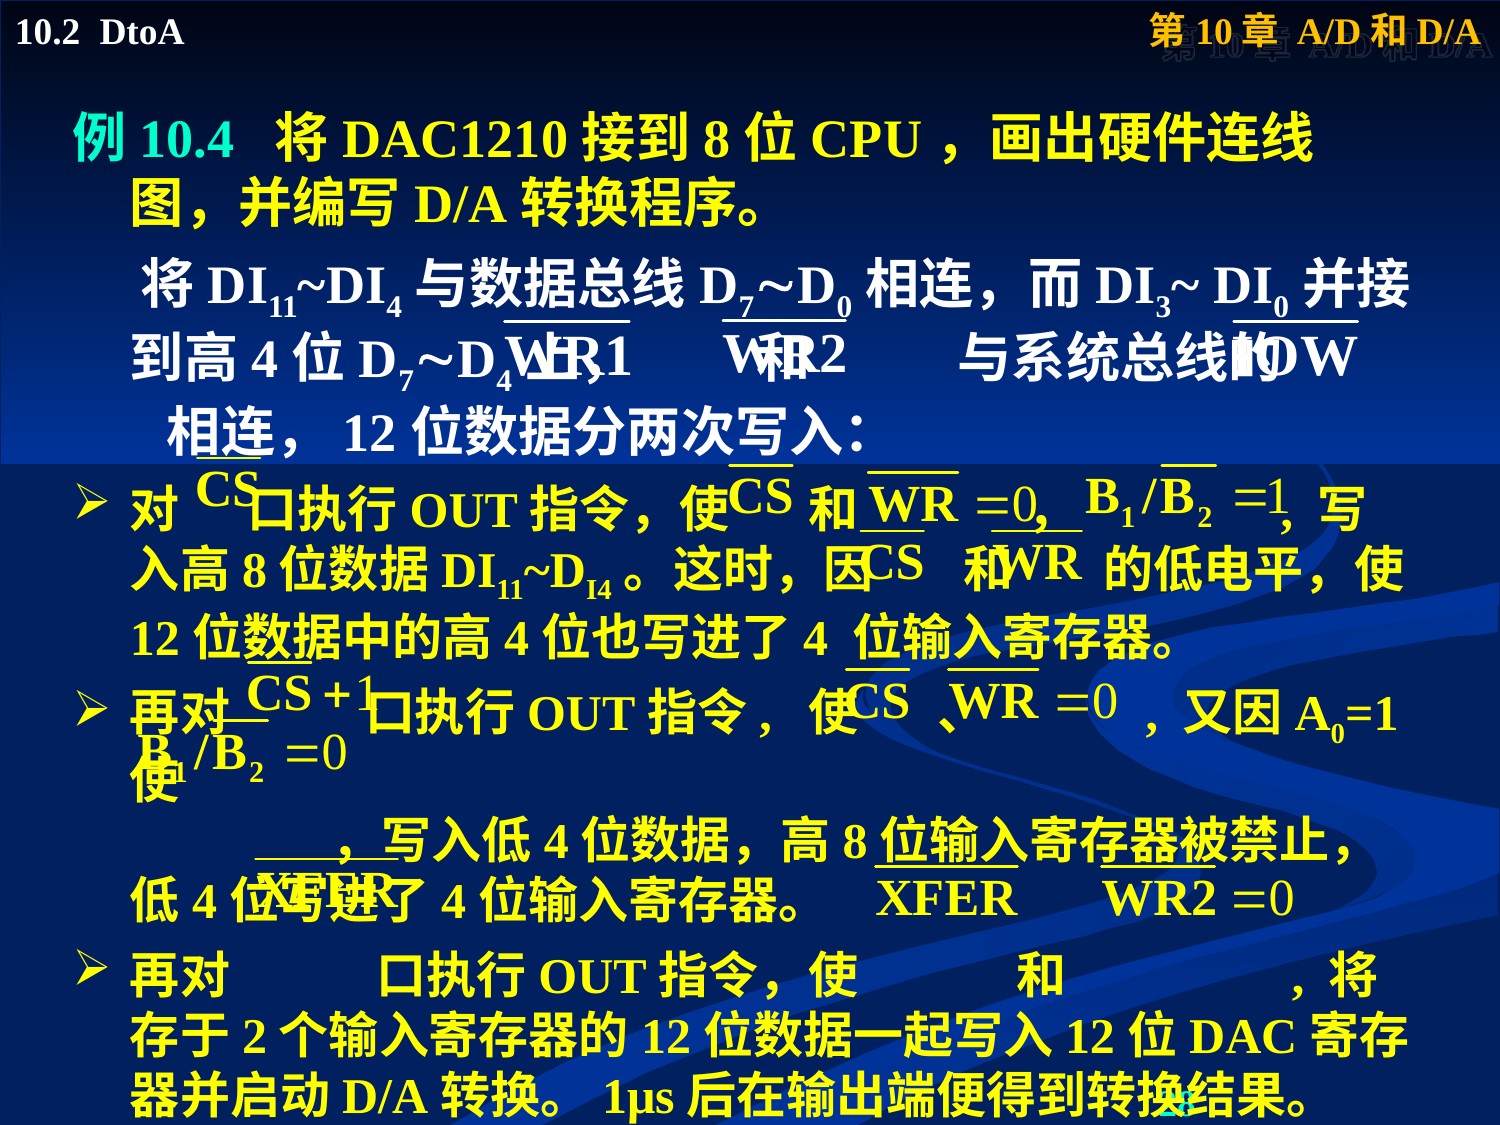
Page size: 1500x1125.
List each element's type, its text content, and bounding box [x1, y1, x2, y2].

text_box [239, 649, 384, 725]
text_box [939, 656, 1128, 732]
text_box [246, 846, 409, 917]
list 例10.4 将DAC1210接到8位CPU，画出硬件连线图，并编写D/A转换程序。 将DI11~DI4与数据总线D7D0相连，而DI3~ DI0并接到高4位D7D4上， 和 与系统总线的 相连，12位数据分两次写入： 对 口执行OUT指令，使 和 ， , 写入高8位数据DI11~DI4。这时，因 和 的低电平，使12位数据中的高4位也写进了4 位输入寄存器。 再对 口执行OUT指令, 使 、 , 又因A0=1使 ，写入低4位数据，高8位输入寄存器被禁止，低4位写进了4位输入寄存器。 再对 口执行OUT指令，使 和 , 将存于2个输入寄存器的12位数据一起写入12位DAC寄存器并启动D/A转换。1μs后在输出端便得到转换结果。 [57, 95, 1431, 1043]
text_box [851, 518, 936, 593]
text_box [983, 518, 1093, 593]
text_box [188, 445, 272, 520]
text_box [837, 656, 921, 732]
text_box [1092, 853, 1302, 929]
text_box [1077, 452, 1297, 541]
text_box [494, 306, 641, 391]
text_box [1223, 306, 1370, 391]
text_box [866, 853, 1029, 924]
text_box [129, 708, 357, 796]
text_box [713, 306, 860, 388]
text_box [859, 460, 1048, 535]
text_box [720, 452, 804, 528]
